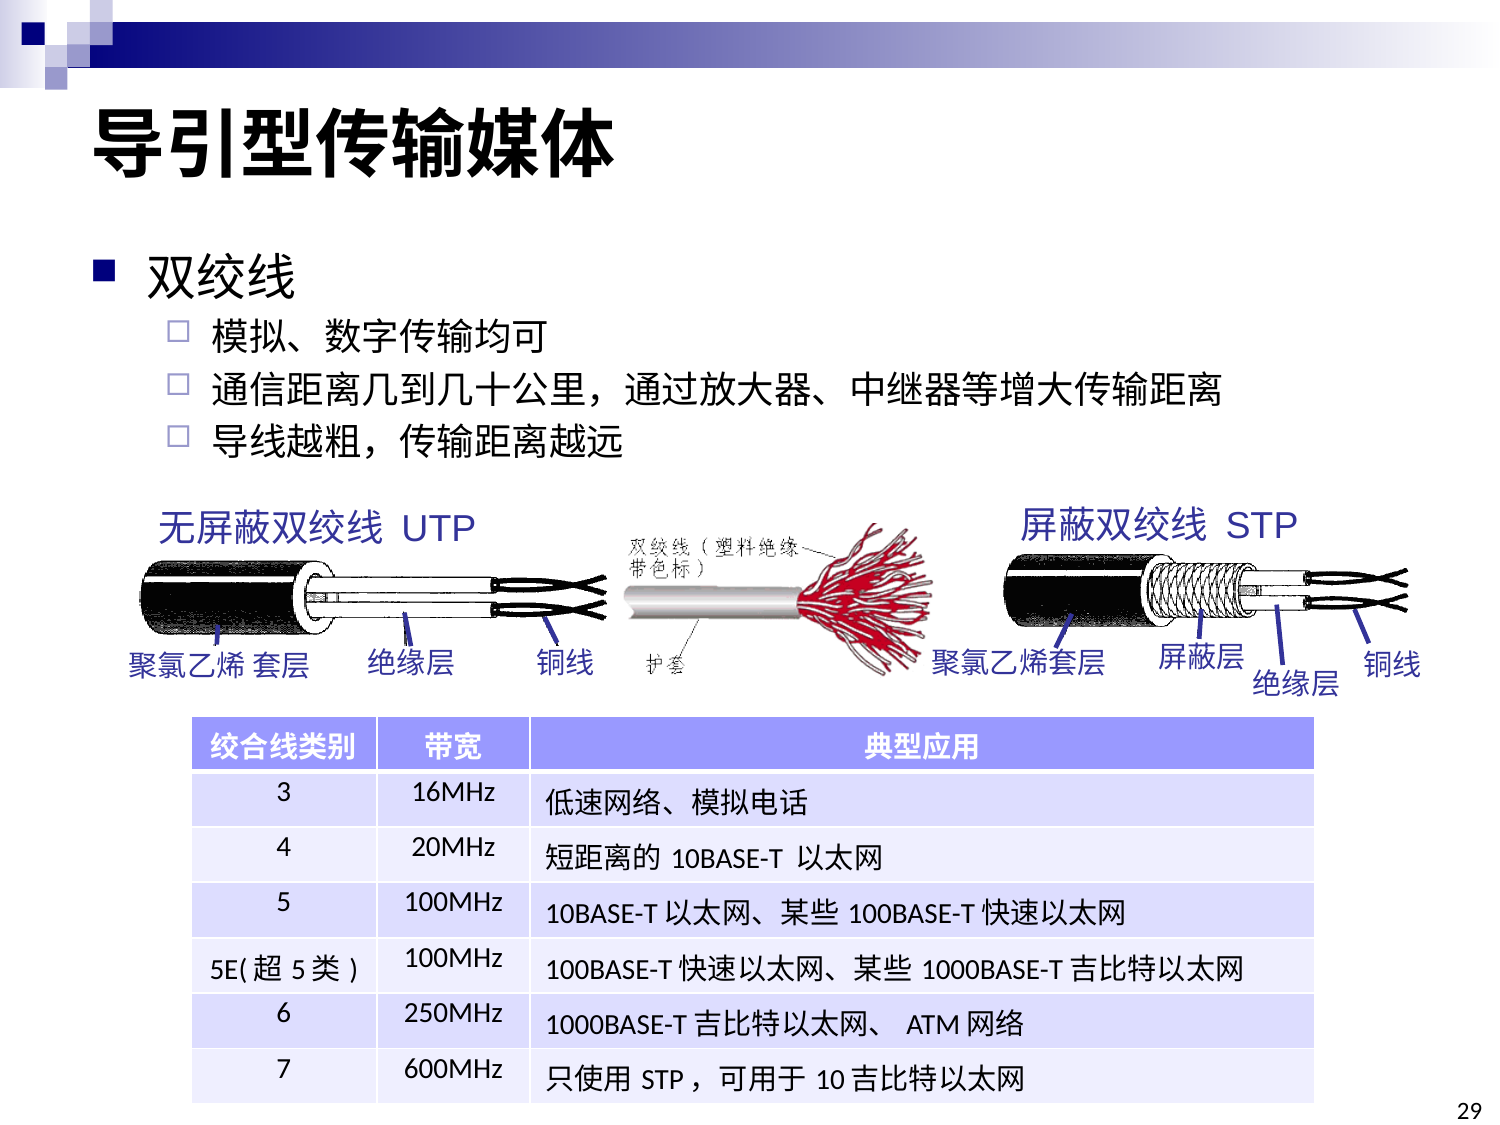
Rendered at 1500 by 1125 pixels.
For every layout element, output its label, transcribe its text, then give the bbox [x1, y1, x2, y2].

table_cell 6 [192, 994, 376, 1048]
slide_number 29 [1448, 1100, 1483, 1125]
table_cell 600MHz [378, 1049, 529, 1103]
table_cell 1000BASE-T吉比特以太网、ATM网络 [531, 994, 1314, 1048]
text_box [107, 495, 636, 691]
table_cell 20MHz [378, 828, 529, 881]
picture [619, 523, 934, 678]
table_cell 7 [192, 1049, 376, 1103]
table_header 典型应用 [531, 717, 1314, 769]
table_cell 10BASE-T以太网、某些100BASE-T快速以太网 [531, 883, 1314, 937]
table_cell 只使用STP，可用于10吉比特以太网 [531, 1049, 1314, 1103]
table_header 带宽 [378, 717, 529, 769]
table_cell 100MHz [378, 939, 529, 992]
list 双绞线 模拟、数字传输均可 通信距离几到几十公里，通过放大器、中继器等增大传输距离 导线越粗，传输距离越远 [75, 208, 1425, 457]
table_cell 100MHz [378, 883, 529, 937]
table_cell 5 [192, 883, 376, 937]
table_cell 16MHz [378, 774, 529, 826]
table_cell 250MHz [378, 994, 529, 1048]
table_cell 3 [192, 774, 376, 826]
table_cell 低速网络、模拟电话 [531, 774, 1314, 826]
table_cell 100BASE-T快速以太网、某些1000BASE-T吉比特以太网 [531, 939, 1314, 992]
table_cell 4 [192, 828, 376, 881]
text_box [916, 493, 1439, 704]
title 导引型传输媒体 [75, 75, 1425, 208]
table_header 绞合线类别 [192, 717, 376, 769]
table_cell 短距离的10BASE-T 以太网 [531, 828, 1314, 881]
table_cell 5E(超5类) [192, 939, 376, 992]
